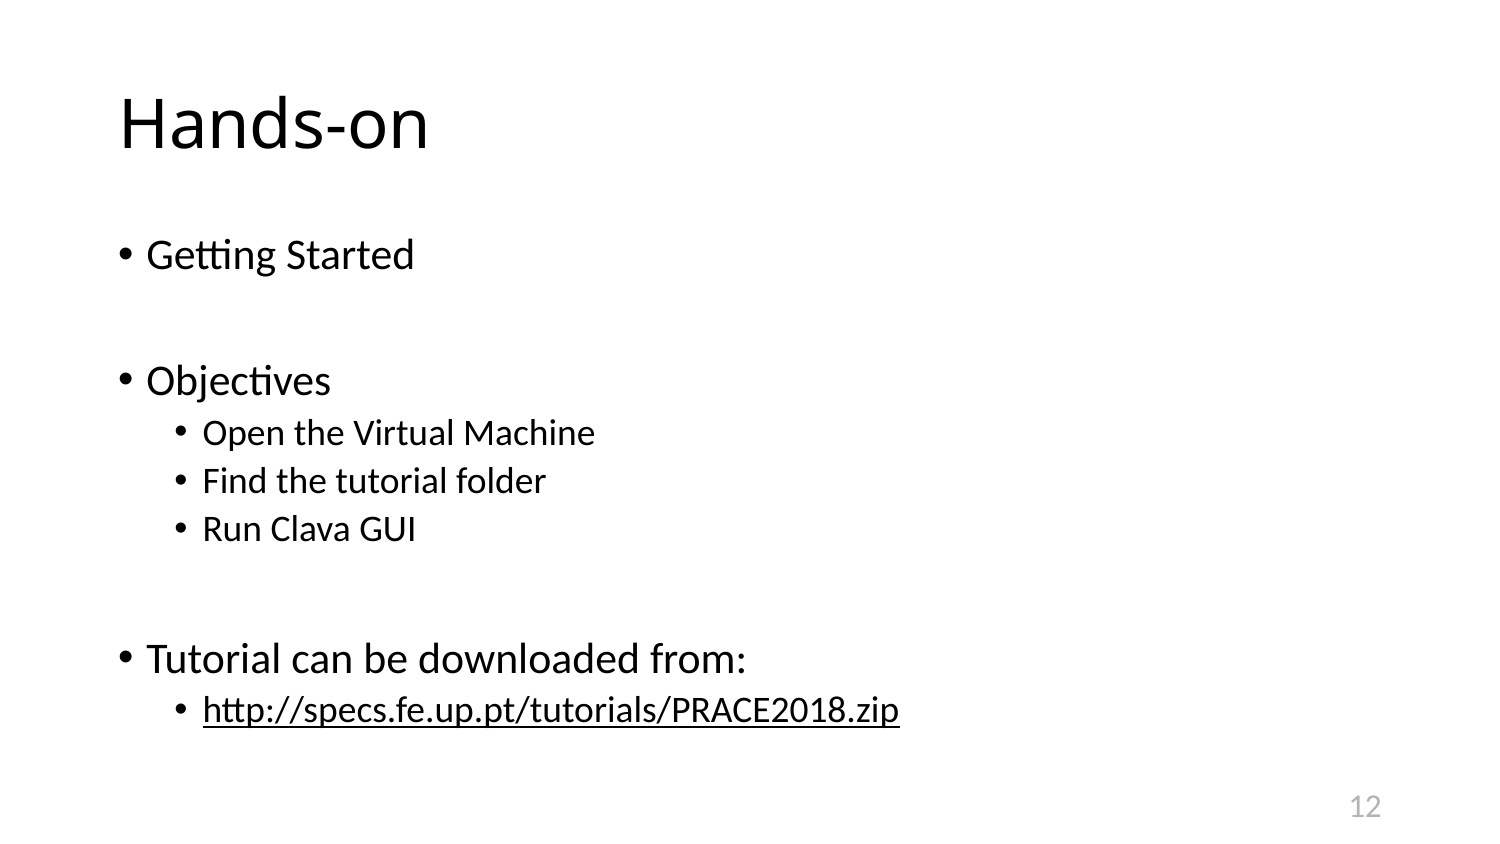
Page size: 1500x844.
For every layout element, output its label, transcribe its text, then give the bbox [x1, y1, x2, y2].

slide_number 12 [1059, 782, 1397, 827]
list Getting Started Objectives Open the Virtual Machine Find the tutorial folder Run Clava GUI Tutorial can be downloaded from: http://specs.fe.up.pt/tutorials/PRACE2018.zip [103, 224, 1397, 760]
title Hands-on [103, 44, 1397, 208]
